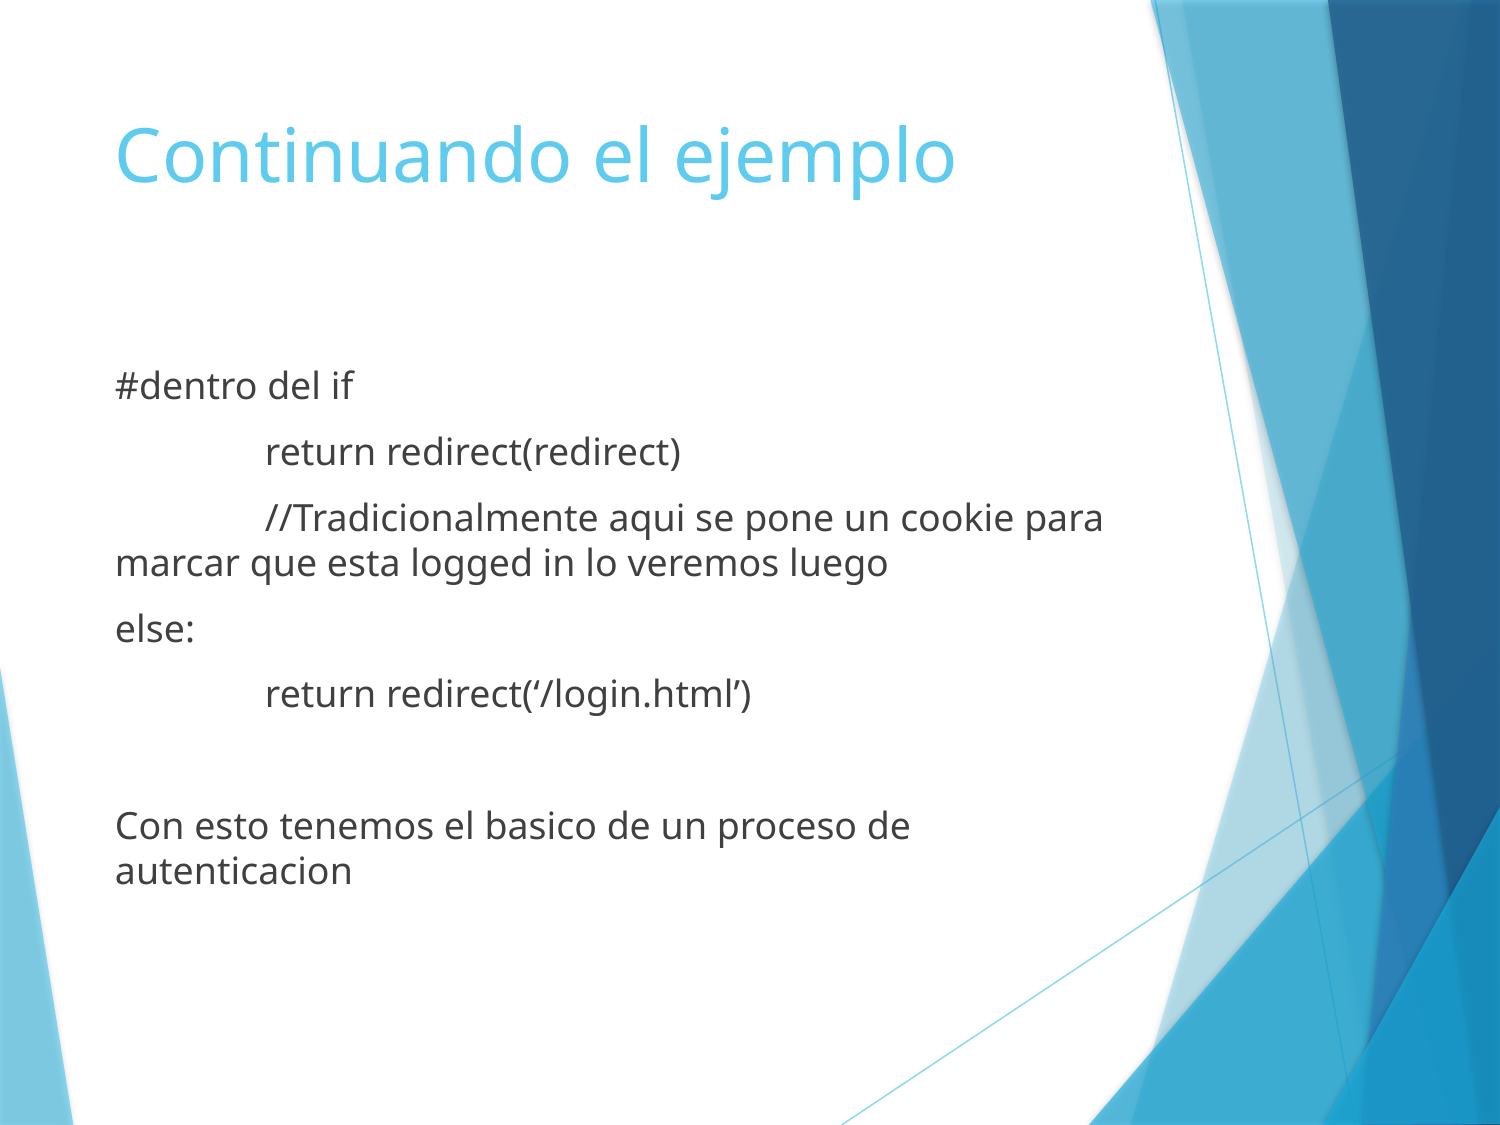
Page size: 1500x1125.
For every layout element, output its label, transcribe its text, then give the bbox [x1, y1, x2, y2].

list #dentro del if return redirect(redirect) //Tradicionalmente aqui se pone un cookie para marcar que esta logged in lo veremos luego else: return redirect(‘/login.html’) Con esto tenemos el basico de un proceso de autenticacion [99, 354, 1142, 992]
title Continuando el ejemplo [99, 99, 1142, 317]
